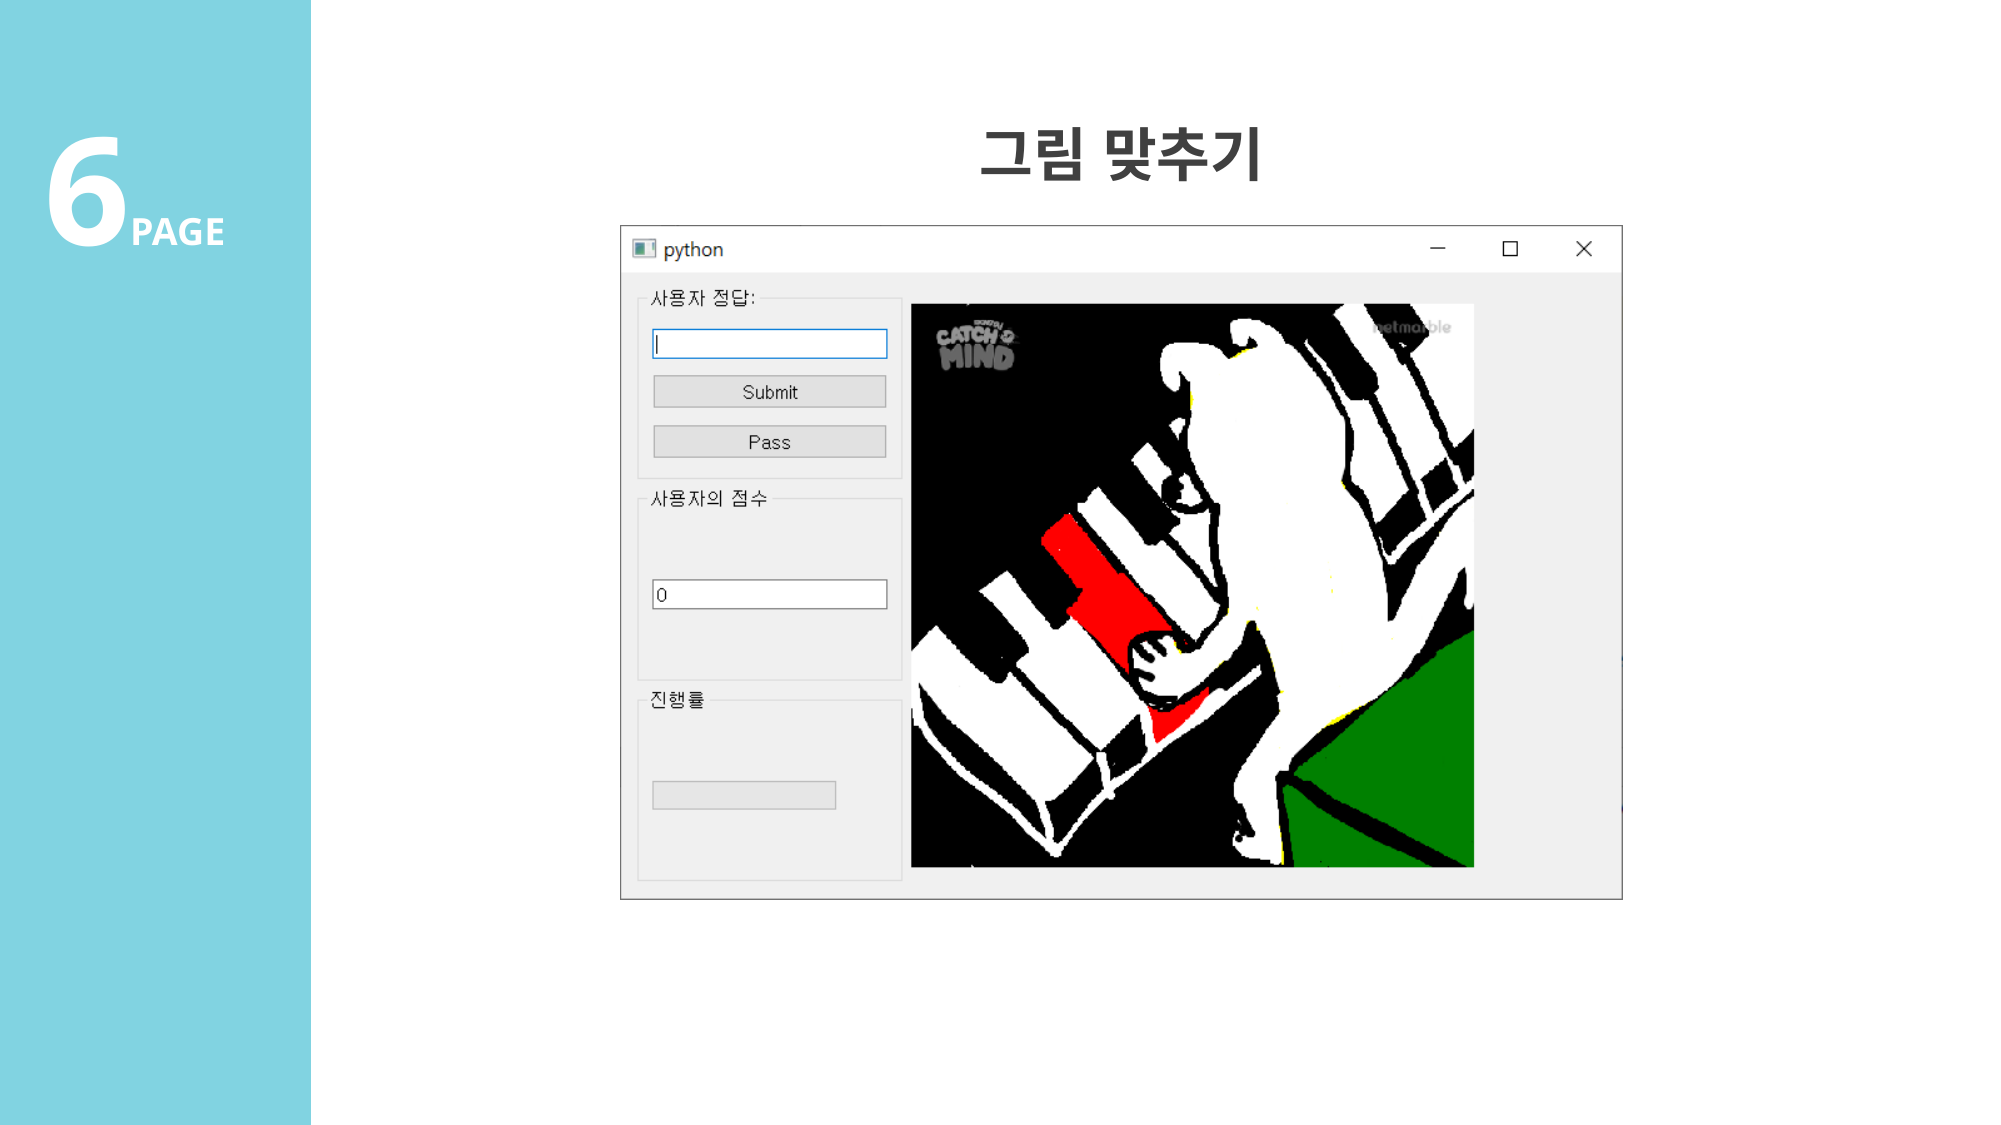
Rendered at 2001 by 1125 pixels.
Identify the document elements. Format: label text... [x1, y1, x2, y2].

text_box 그림 맞추기 [774, 75, 1470, 196]
picture [620, 225, 1623, 900]
picture [0, 0, 311, 1125]
